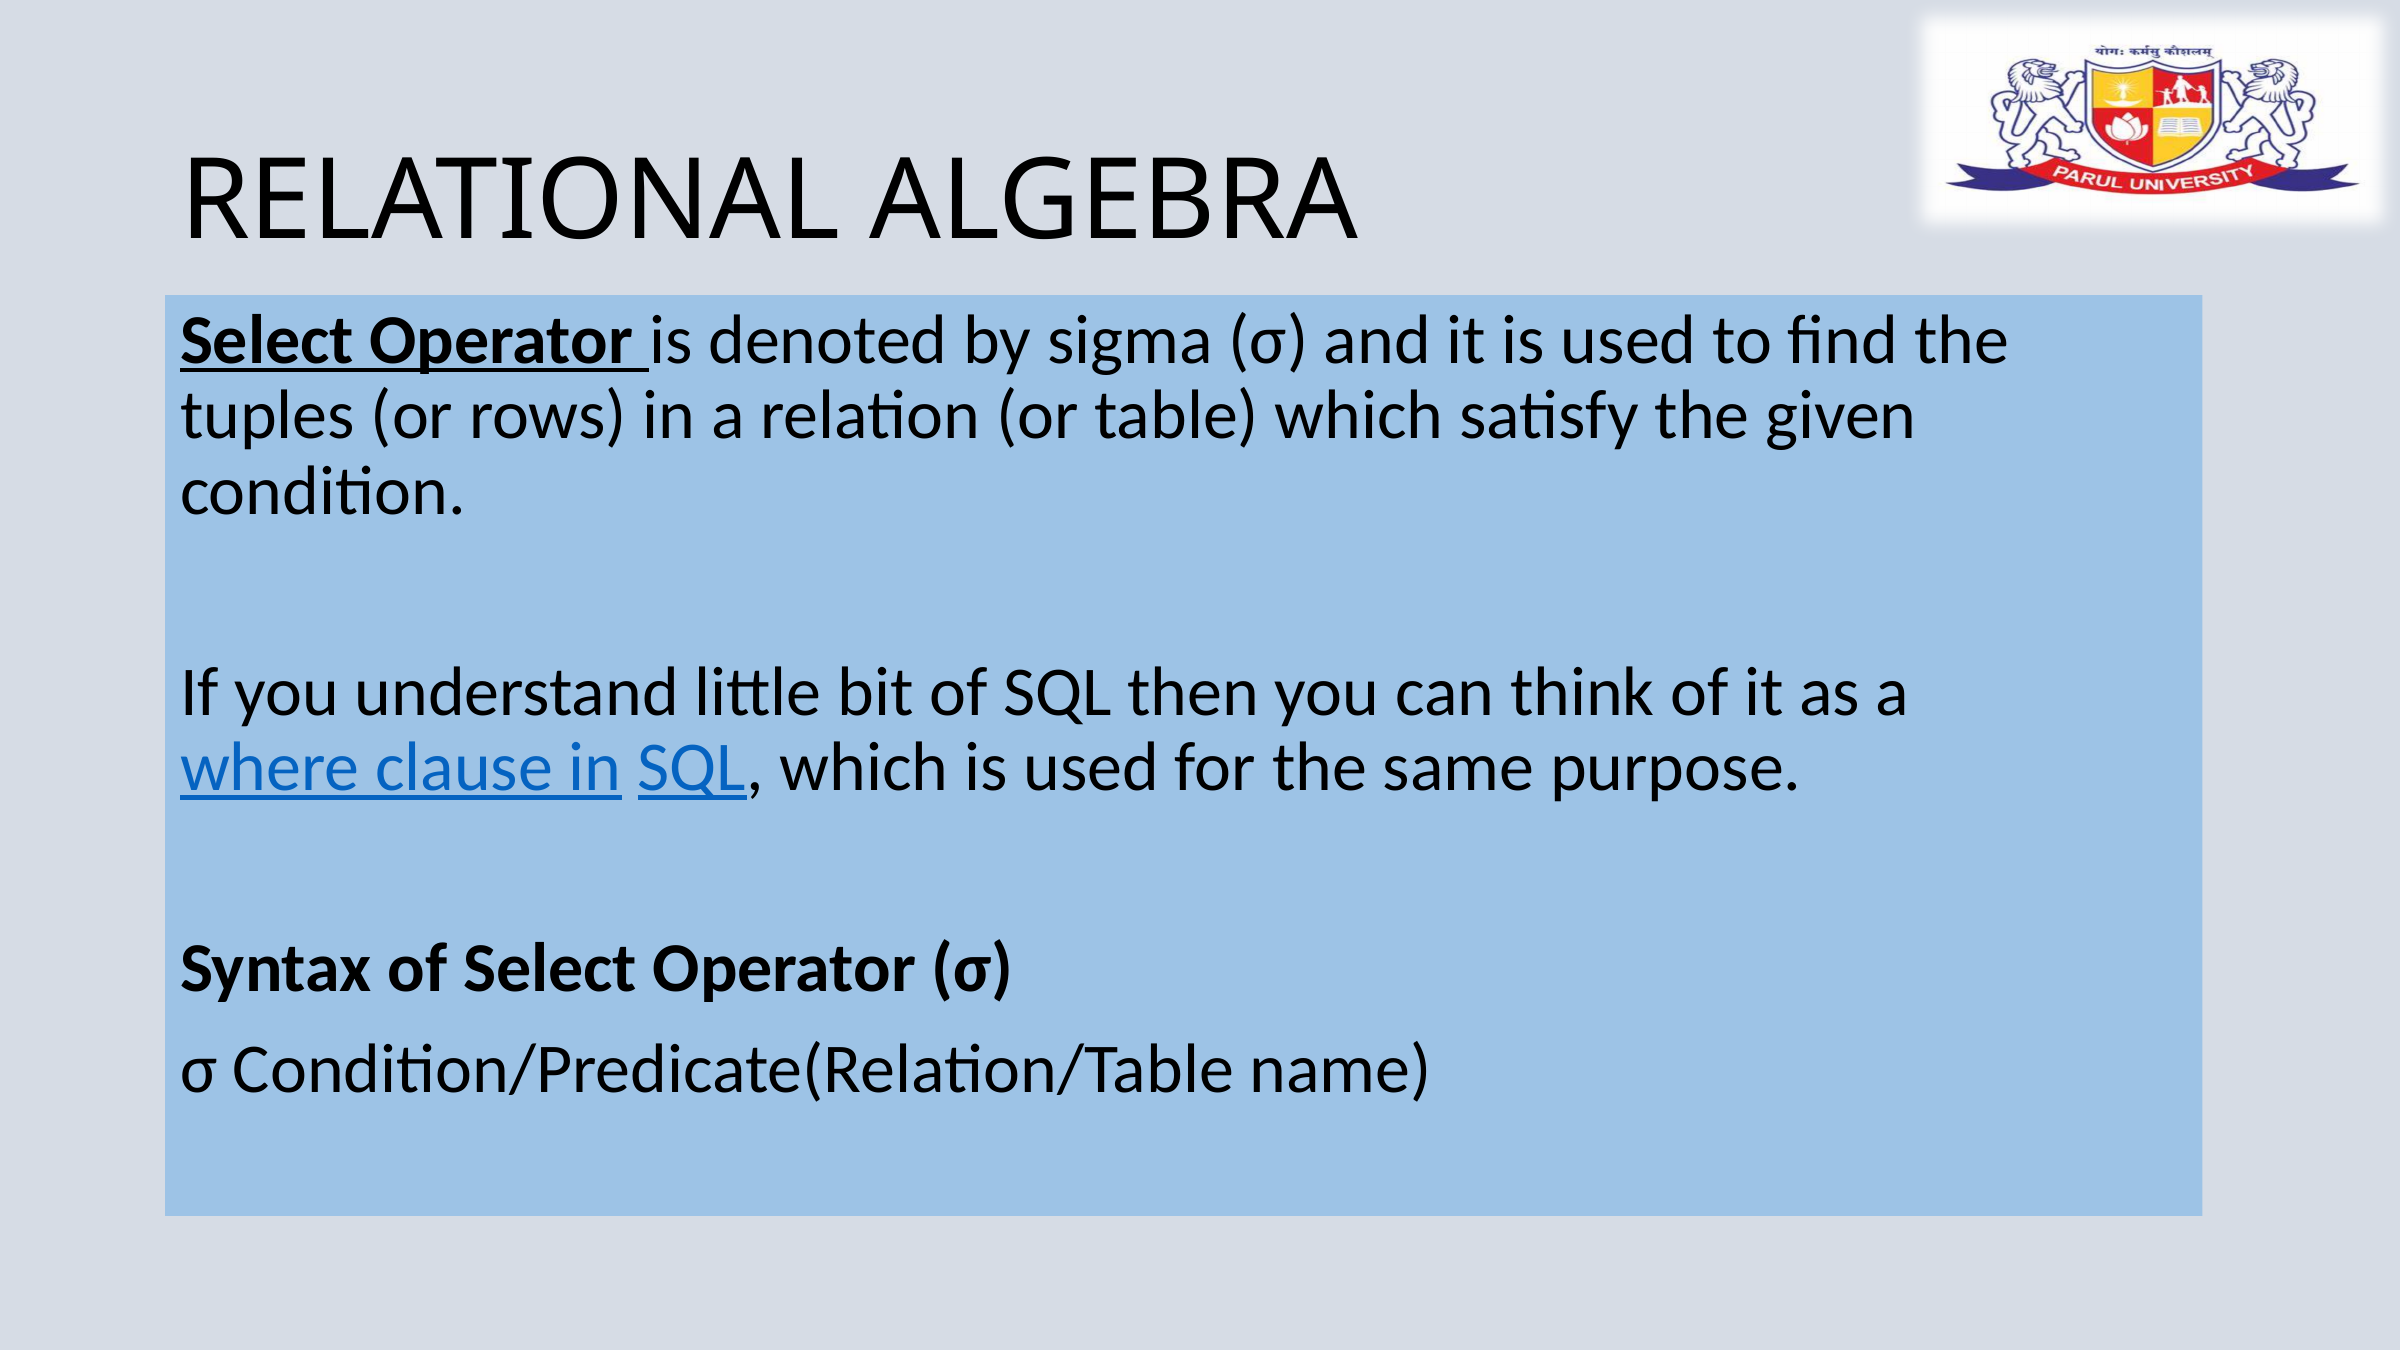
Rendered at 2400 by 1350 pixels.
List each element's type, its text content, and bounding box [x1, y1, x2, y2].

title RELATIONAL ALGEBRA [165, 71, 2000, 295]
list Select Operator is denoted by sigma (σ) and it is used to find the tuples (or rows) in a relation (or table) which satisfy the given condition. If you understand little bit of SQL then you can think of it as a where clause in SQL, which is used for the same purpose. Syntax of Select Operator (σ) σ Condition/Predicate(Relation/Table name) [165, 295, 2203, 1216]
picture [1904, 0, 2400, 240]
